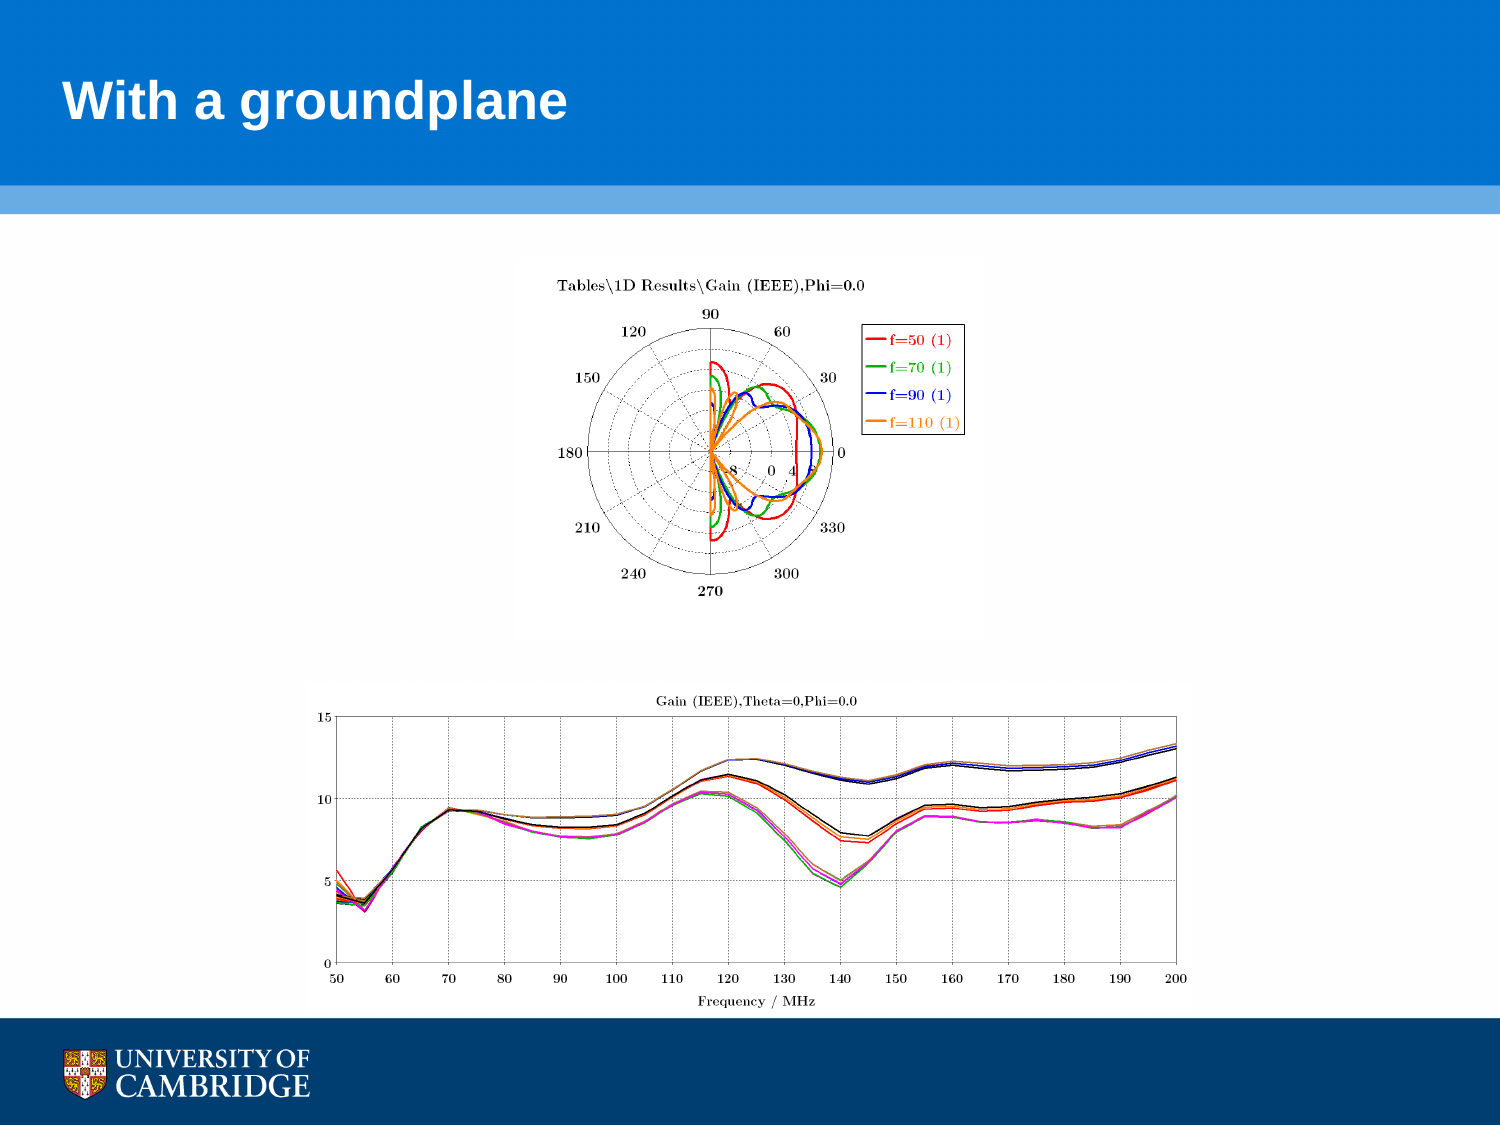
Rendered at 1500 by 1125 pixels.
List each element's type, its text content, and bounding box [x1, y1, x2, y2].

title With a groundplane [63, 65, 1437, 135]
picture [0, 0, 1500, 1125]
